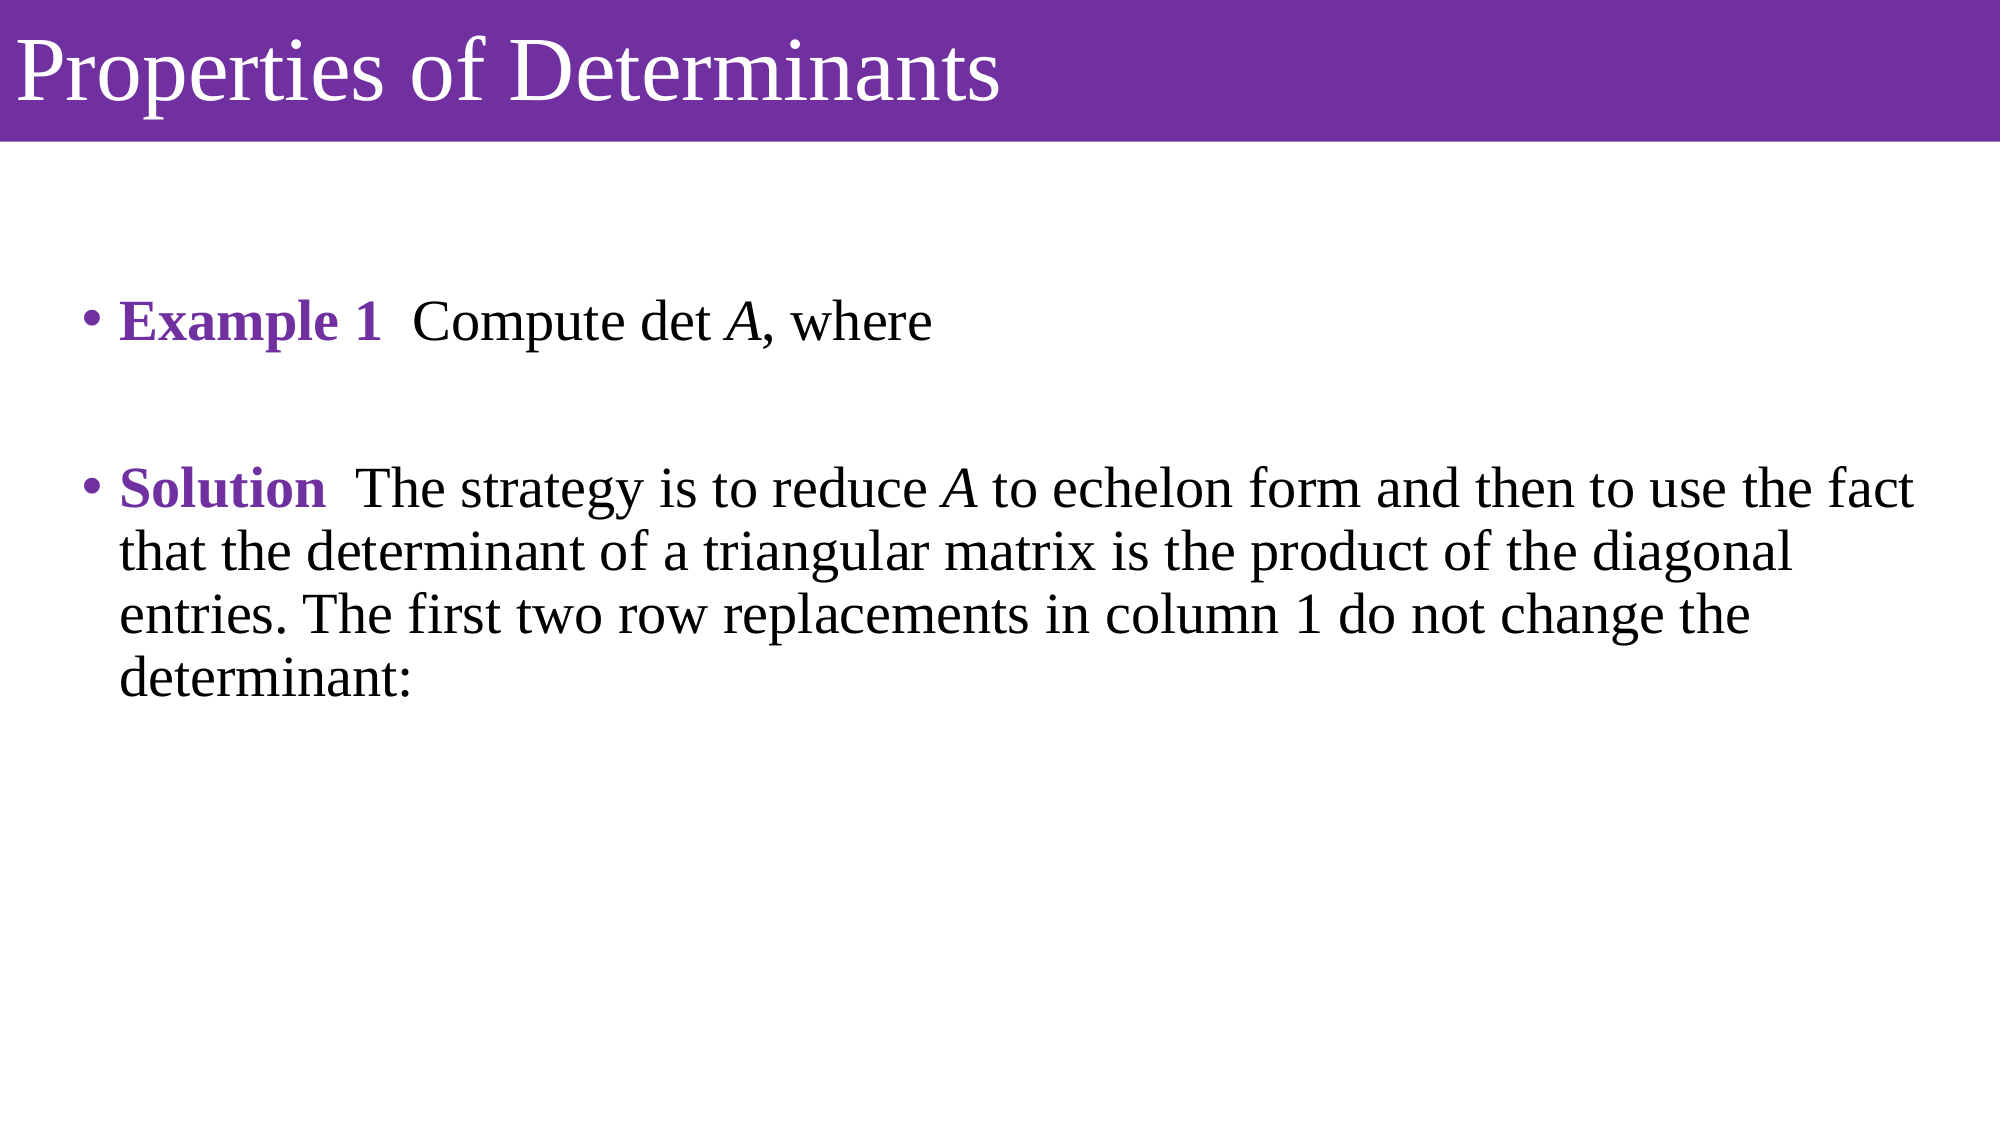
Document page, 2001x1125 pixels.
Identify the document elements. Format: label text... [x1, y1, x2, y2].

title Properties of Determinants [0, 0, 2000, 142]
